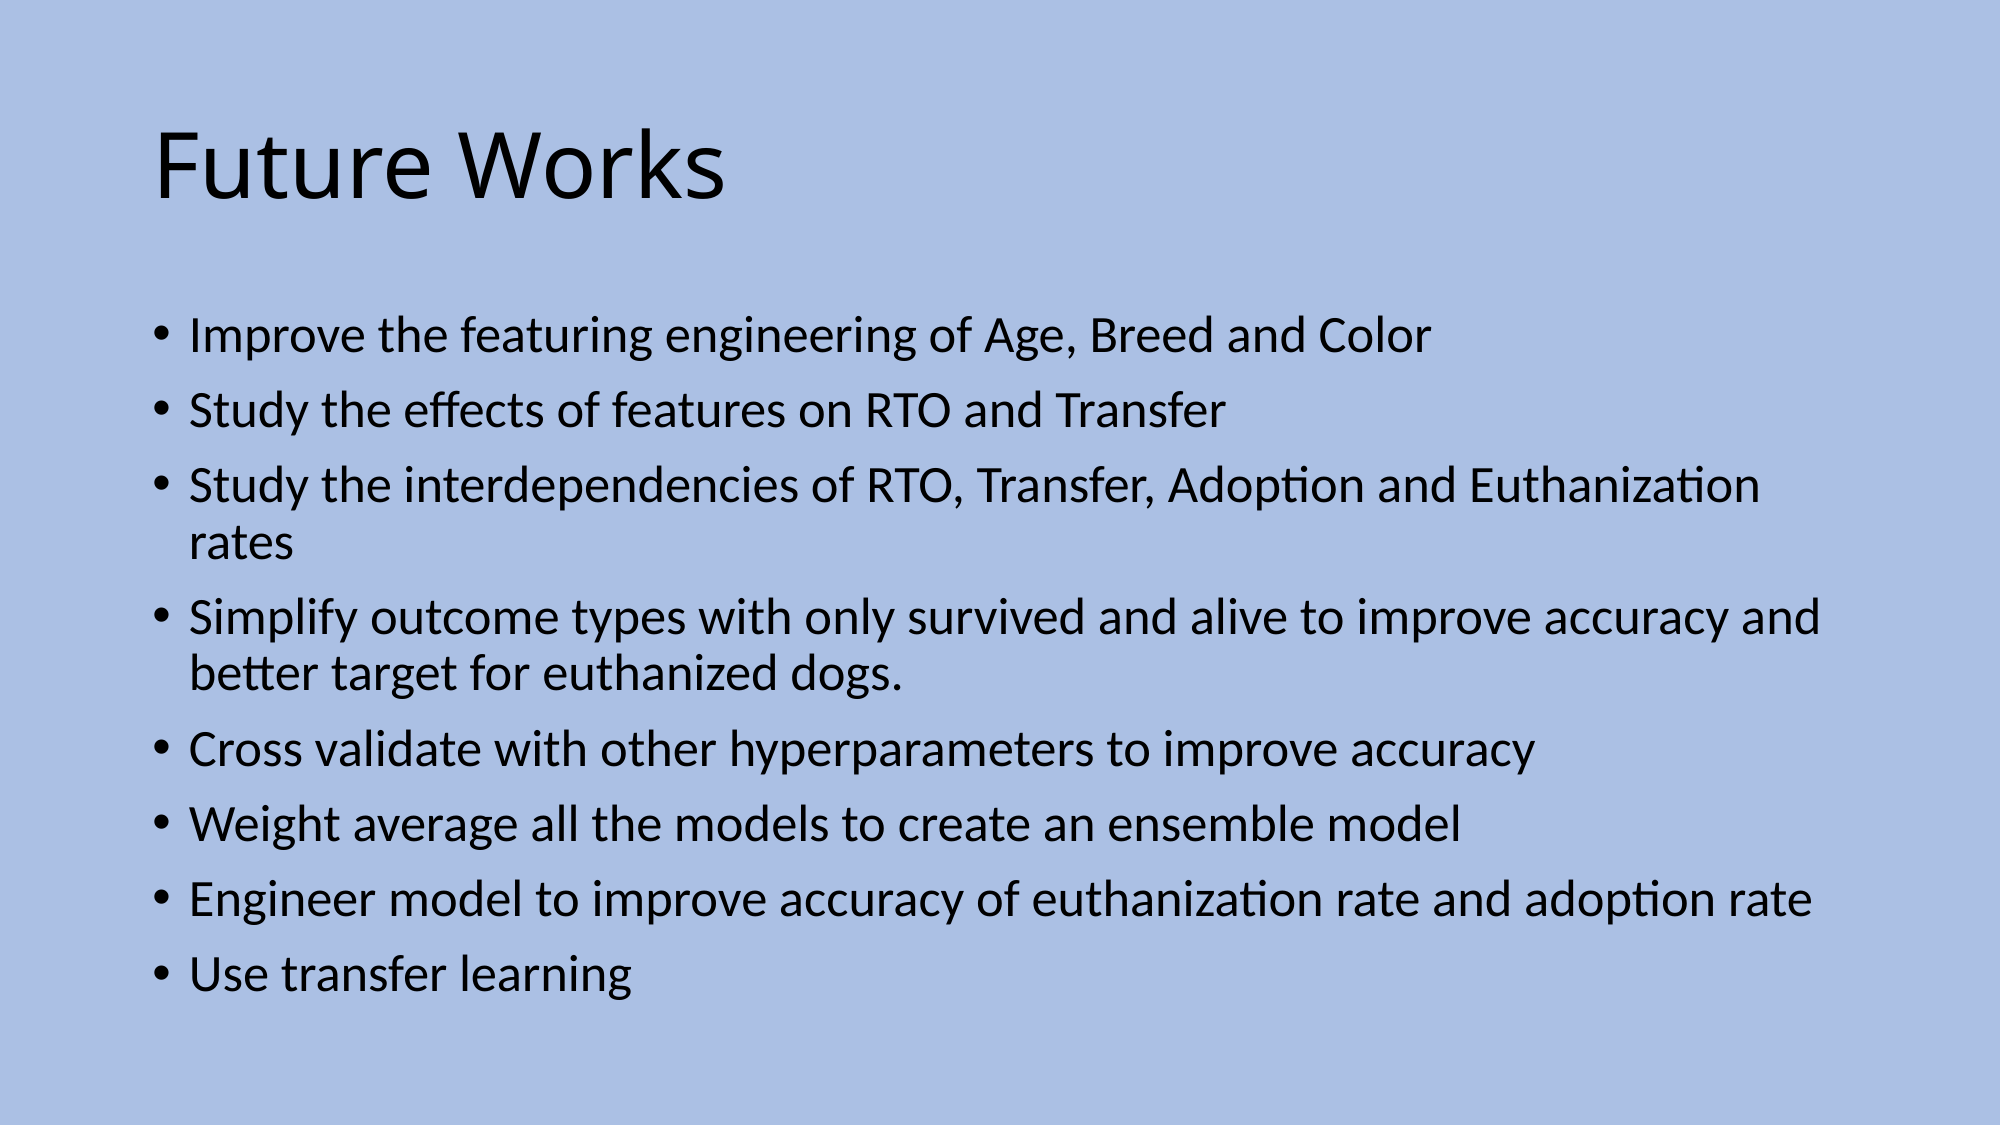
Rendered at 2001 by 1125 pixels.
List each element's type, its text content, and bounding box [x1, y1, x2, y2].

title Future Works [137, 59, 1863, 278]
list Improve the featuring engineering of Age, Breed and Color Study the effects of features on RTO and Transfer Study the interdependencies of RTO, Transfer, Adoption and Euthanization rates Simplify outcome types with only survived and alive to improve accuracy and better target for euthanized dogs. Cross validate with other hyperparameters to improve accuracy Weight average all the models to create an ensemble model Engineer model to improve accuracy of euthanization rate and adoption rate Use transfer learning [137, 299, 1863, 1014]
